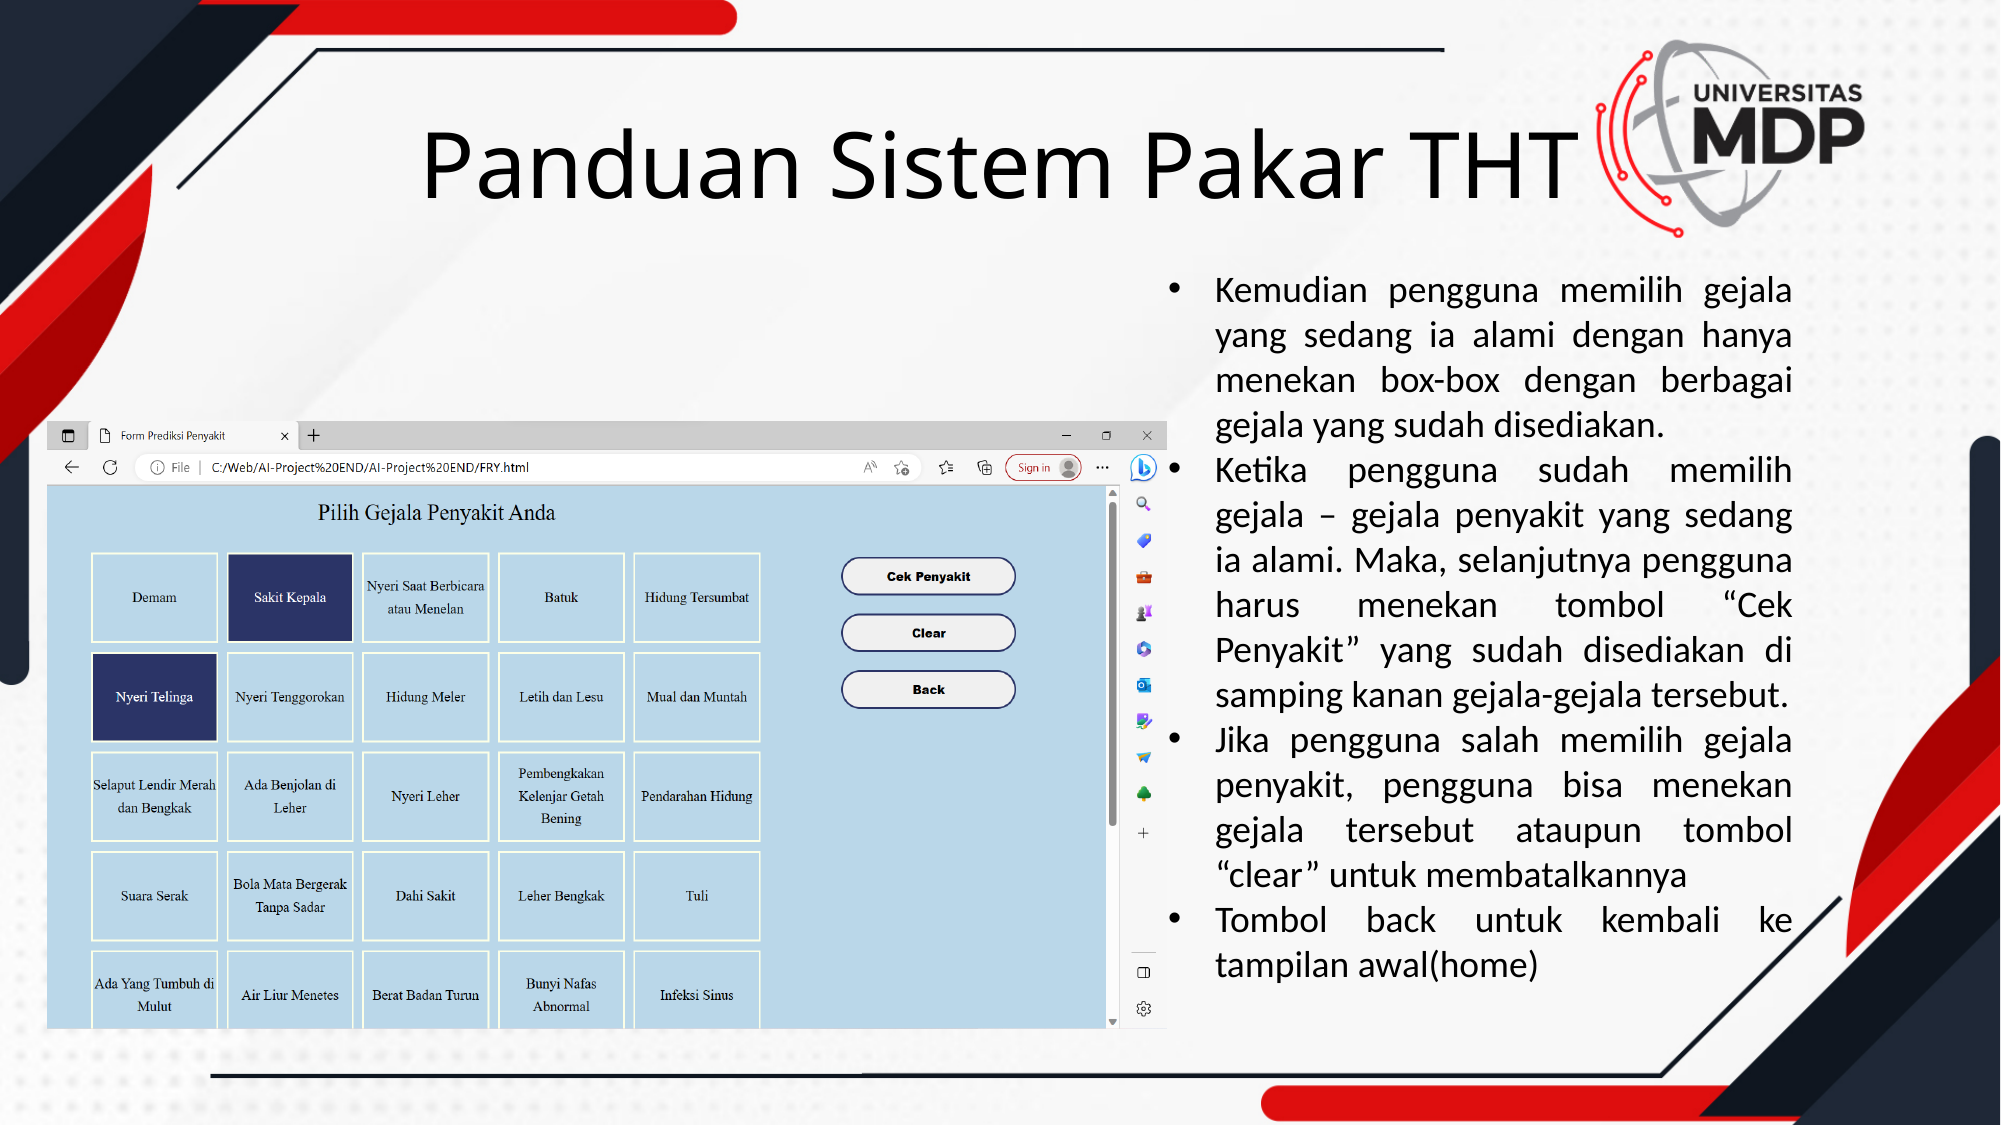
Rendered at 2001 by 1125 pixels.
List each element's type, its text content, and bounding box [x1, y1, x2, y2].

picture [0, 0, 2001, 1125]
text_box Kemudian pengguna memilih gejala yang sedang ia alami dengan hanya menekan box-box dengan berbagai gejala yang sudah disediakan. Ketika pengguna sudah memilih gejala – gejala penyakit yang sedang ia alami. Maka, selanjutnya pengguna harus menekan tombol “Cek Penyakit” yang sudah disediakan di samping kanan gejala-gejala tersebut. Jika pengguna salah memilih gejala penyakit, pengguna bisa menekan gejala tersebut ataupun tombol “clear” untuk membatalkannya Tombol back untuk kembali ke tampilan awal(home) [1153, 257, 1809, 1038]
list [47, 421, 1167, 1029]
title Panduan Sistem Pakar THT [137, 59, 1863, 278]
